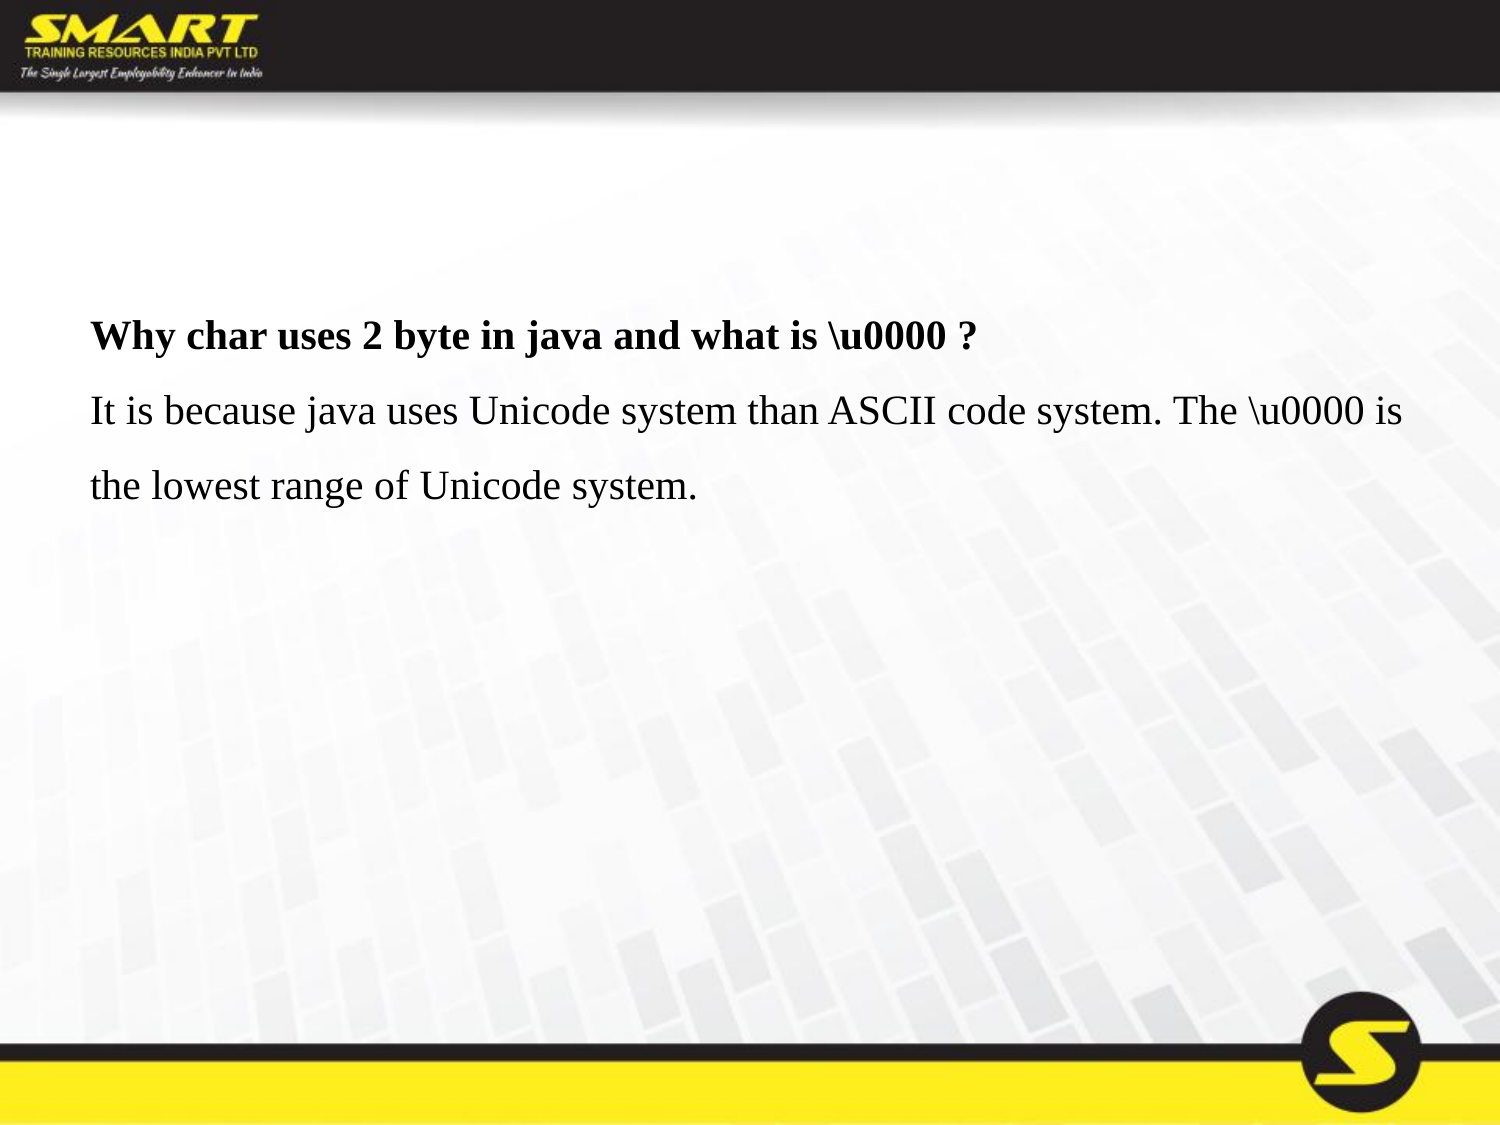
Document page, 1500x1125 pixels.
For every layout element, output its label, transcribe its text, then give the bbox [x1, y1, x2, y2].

picture [0, 0, 1500, 1125]
list Why char uses 2 byte in java and what is \u0000 ? It is because java uses Unicode system than ASCII code system. The \u0000 is the lowest range of Unicode system. [75, 275, 1425, 980]
